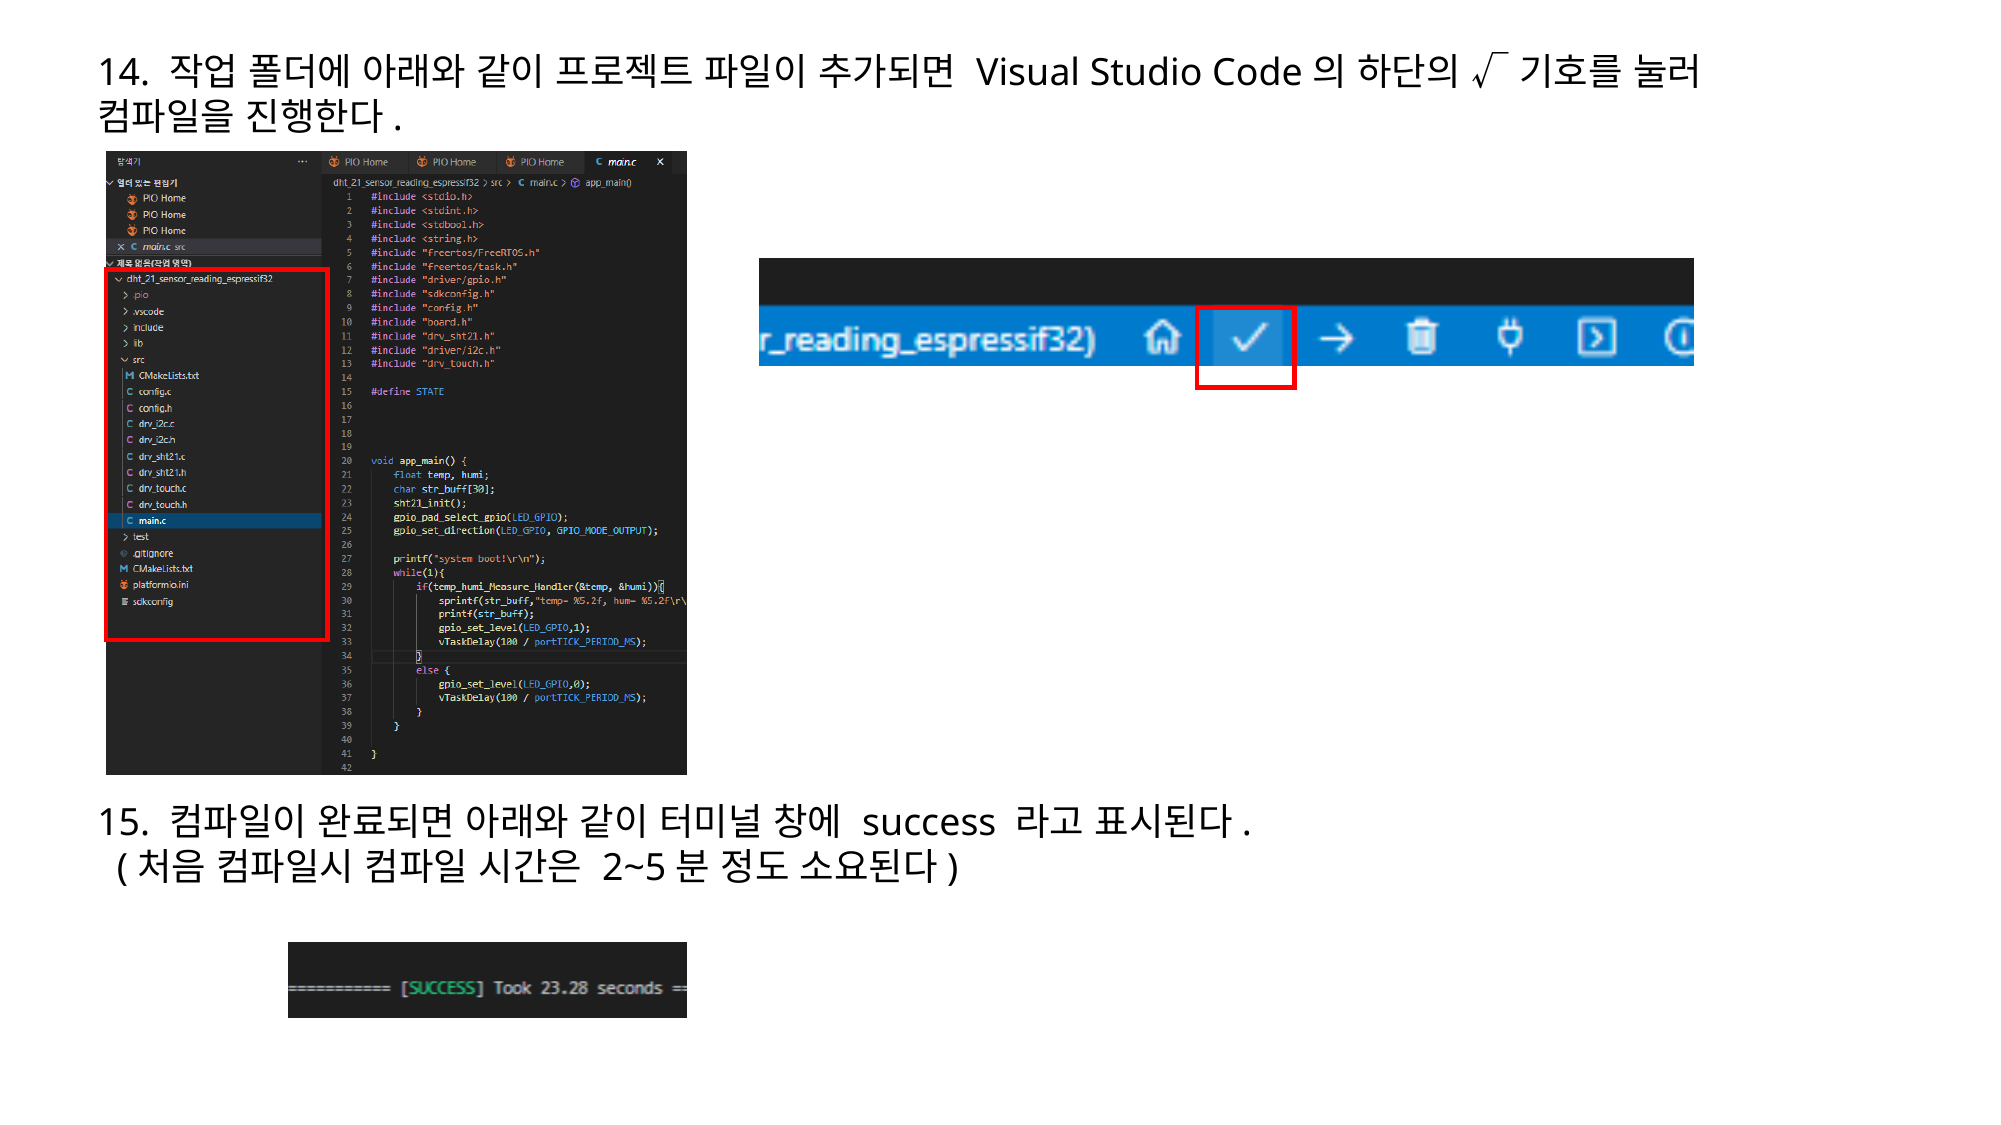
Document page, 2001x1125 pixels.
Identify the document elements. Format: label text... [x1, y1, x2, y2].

text_box 14. 작업 폴더에 아래와 같이 프로젝트 파일이 추가되면 Visual Studio Code의 하단의 √ 기호를 눌러 컴파일을 진행한다. [82, 40, 1804, 191]
picture [288, 942, 687, 1018]
text_box [1196, 366, 1295, 388]
picture [105, 151, 687, 775]
text_box 15. 컴파일이 완료되면 아래와 같이 터미널 창에 success 라고 표시된다. (처음 컴파일시 컴파일 시간은 2~5분 정도 소요된다) [82, 791, 1804, 941]
picture [759, 258, 1694, 366]
